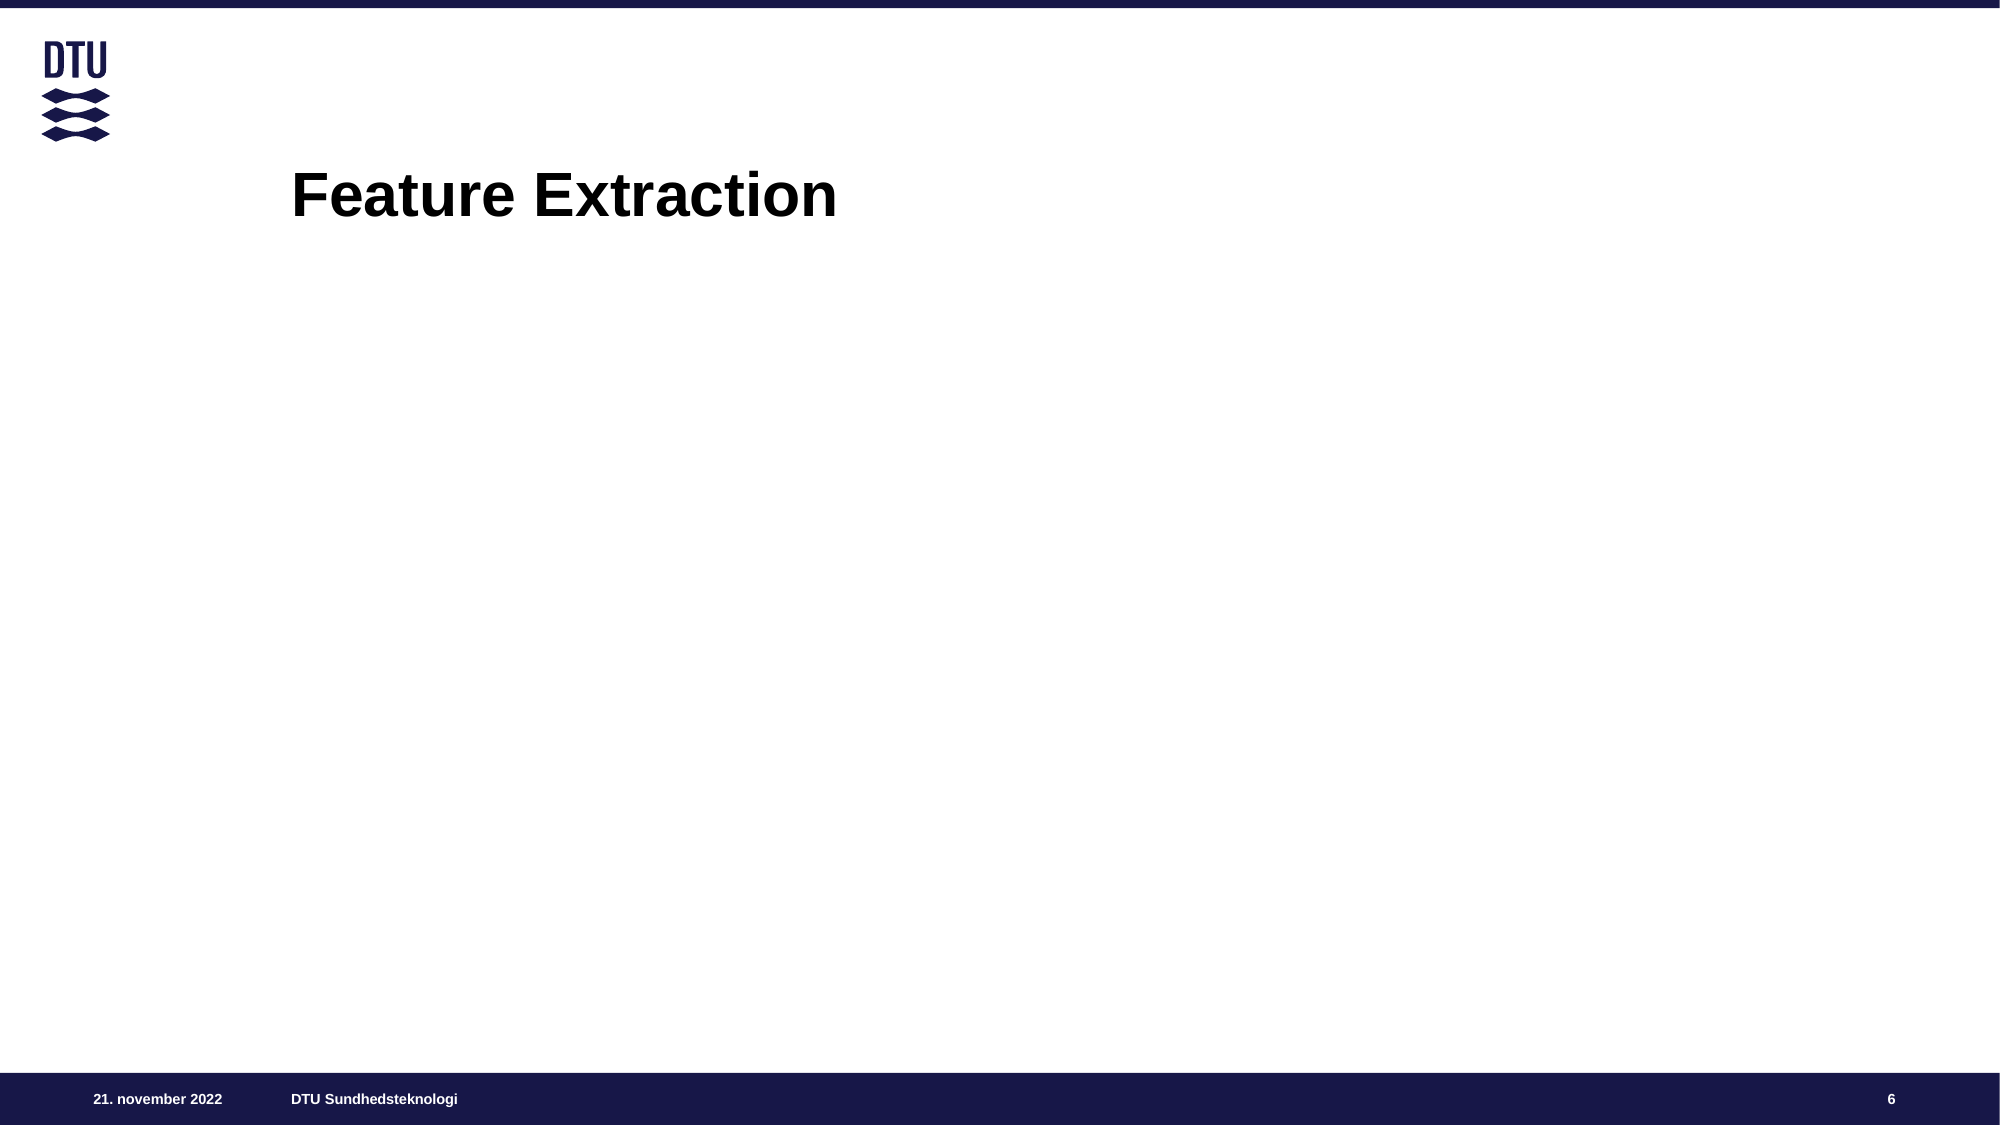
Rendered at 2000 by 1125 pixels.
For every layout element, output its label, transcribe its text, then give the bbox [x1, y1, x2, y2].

slide_number 6 [1887, 1073, 1959, 1125]
title Feature Extraction [291, 69, 1819, 230]
